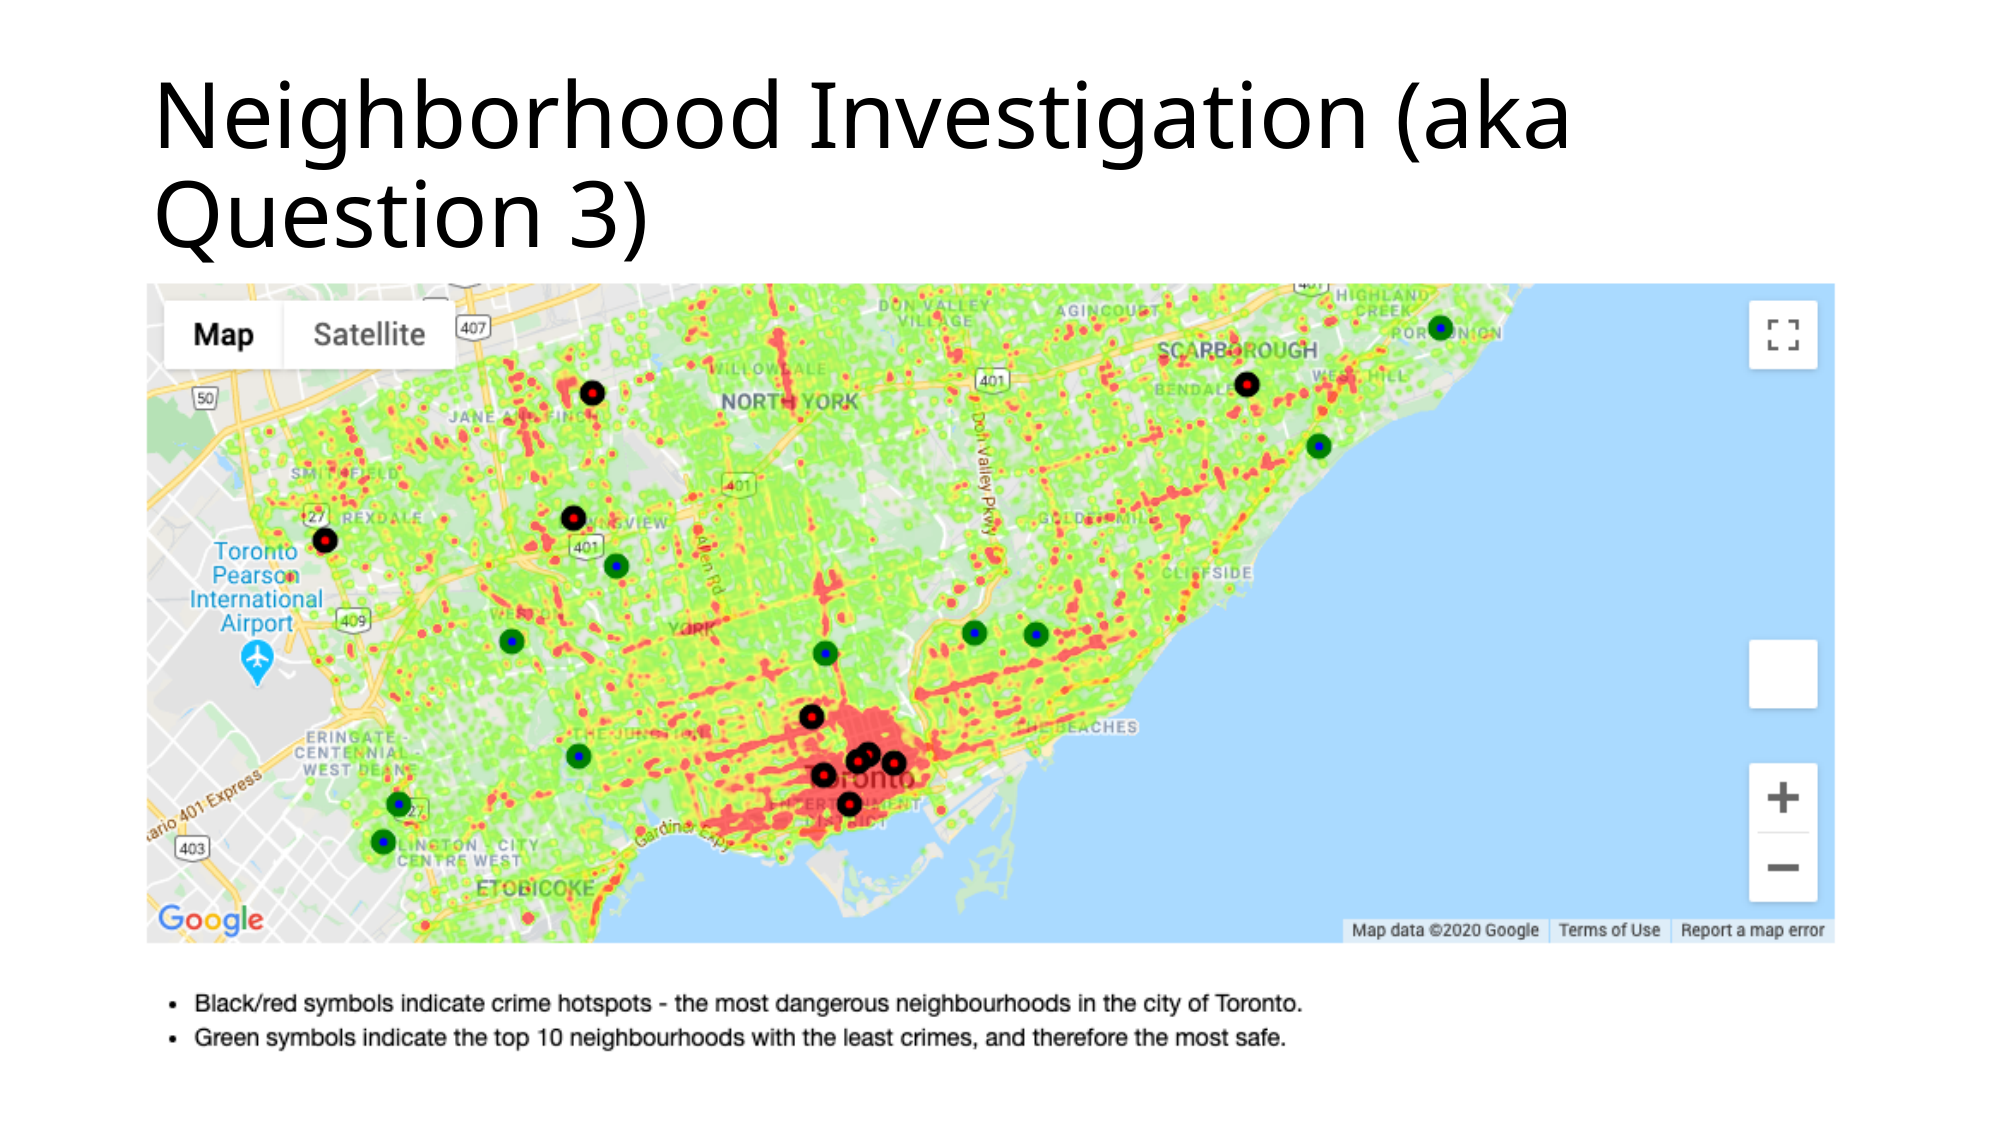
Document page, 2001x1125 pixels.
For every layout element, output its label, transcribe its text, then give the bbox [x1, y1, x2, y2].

picture [137, 277, 1854, 1066]
title Neighborhood Investigation (aka Question 3) [137, 59, 1863, 278]
